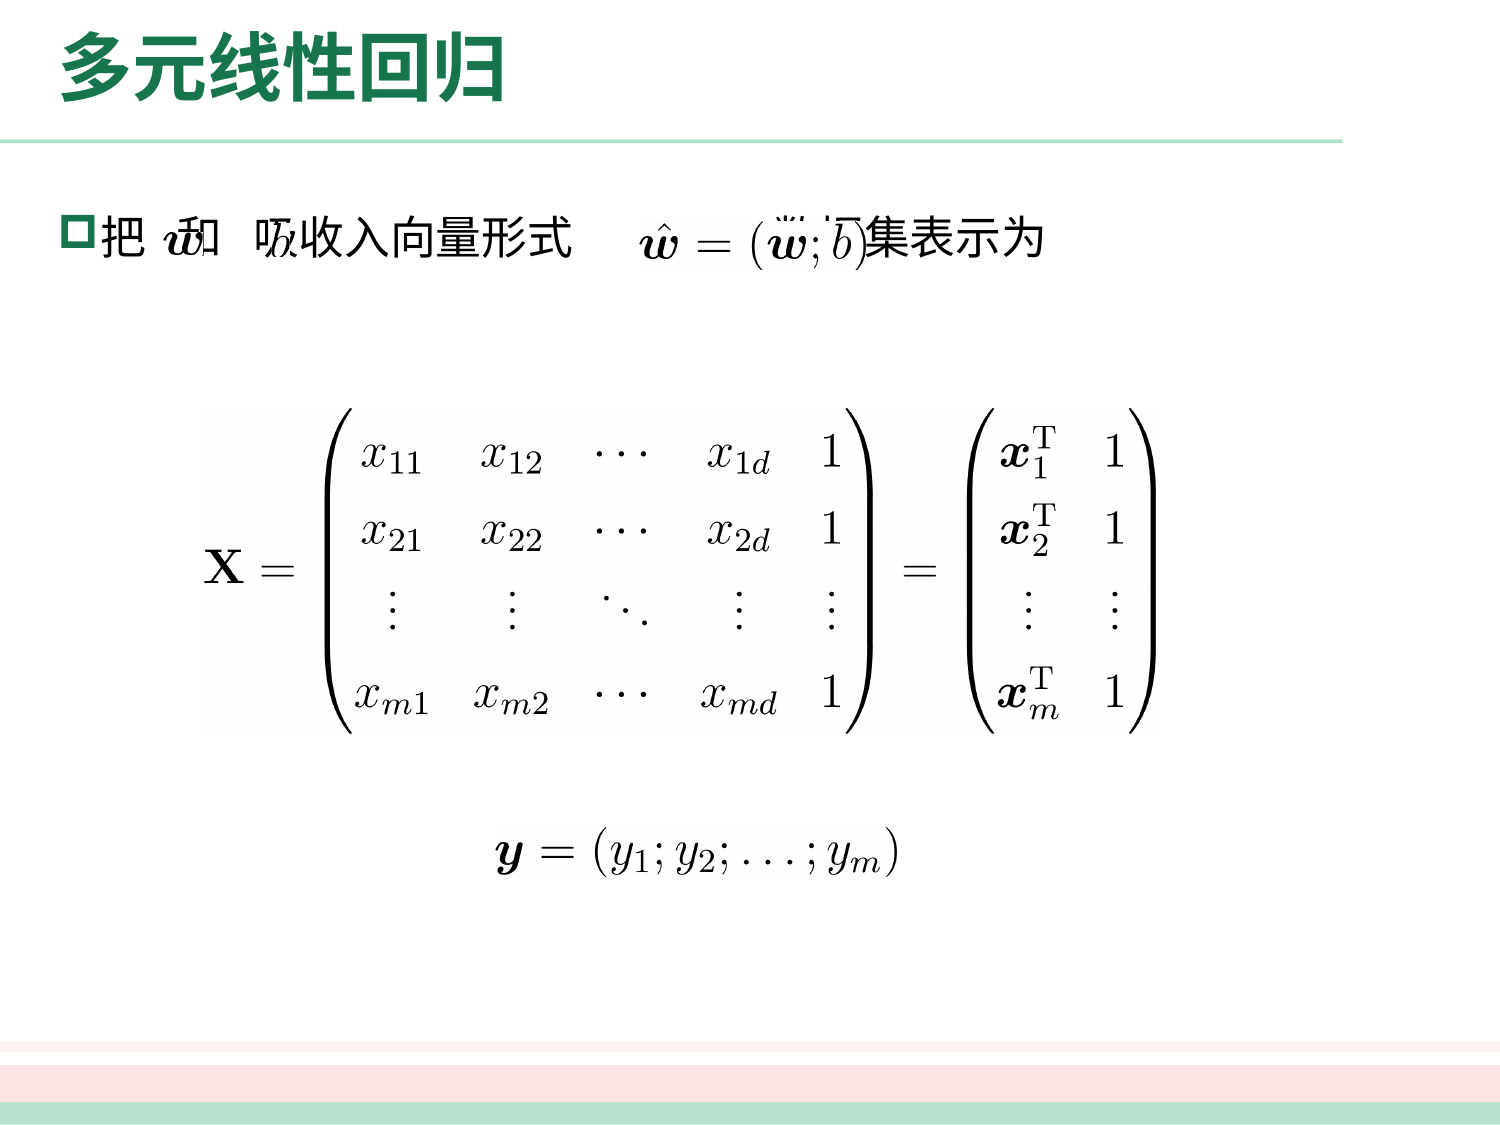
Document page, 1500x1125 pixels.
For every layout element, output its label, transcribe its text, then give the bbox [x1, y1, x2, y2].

list 把 和 吸收入向量形式 ，数据集表示为 [42, 207, 1457, 973]
title 多元线性回归 [42, 7, 1337, 135]
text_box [637, 217, 868, 275]
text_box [202, 404, 1157, 736]
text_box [161, 228, 205, 268]
picture [0, 0, 1500, 1125]
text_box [268, 219, 292, 270]
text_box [493, 823, 899, 881]
